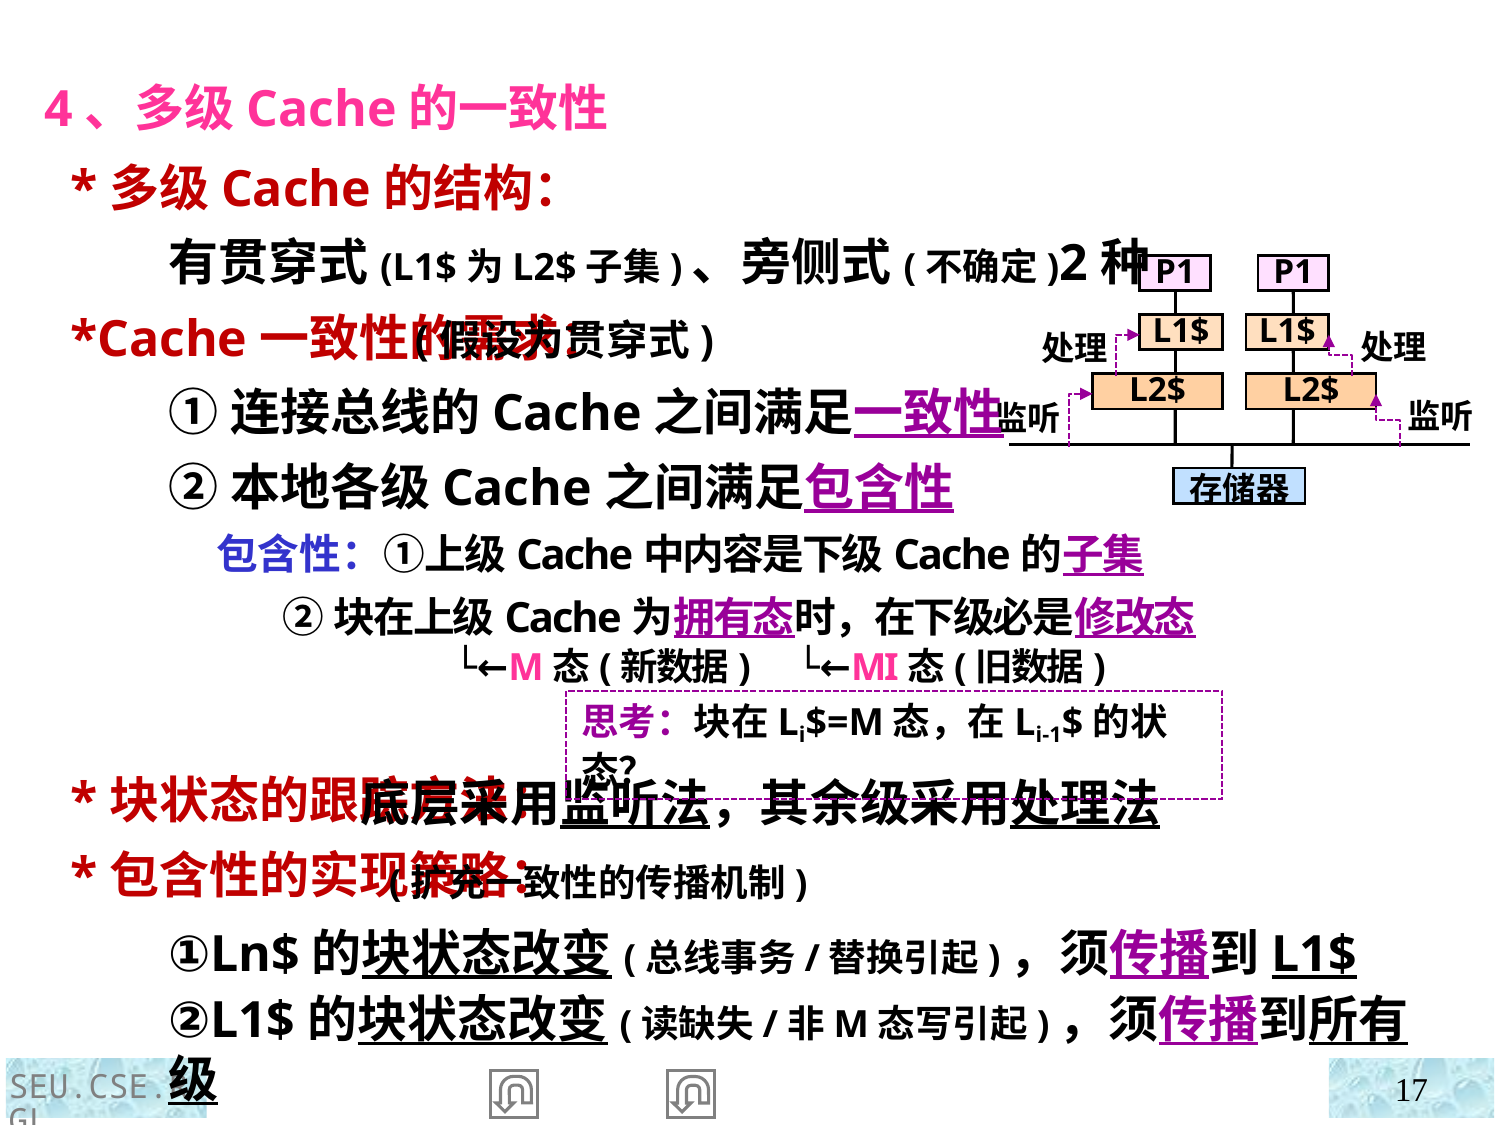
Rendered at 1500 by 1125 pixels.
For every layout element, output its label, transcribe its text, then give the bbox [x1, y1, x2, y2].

footer SEU.CSE.RGL [5, 1058, 207, 1118]
text_box 有贯穿式(L1$为L2$子集)、旁侧式(不确定)2种 (假设为贯穿式) ①连接总线的Cache之间满足一致性 ②本地各级Cache之间满足包含性 包含性：①上级Cache中内容是下级Cache的子集 ②块在上级Cache为拥有态时，在下级必是修改态 └←M态(新数据) └←MI态(旧数据) 底层采用监听法，其余级采用处理法 (扩充一致性的传播机制) ①Ln$的块状态改变(总线事务/替换引起)，须传播到L1$ ②L1$的块状态改变(读缺失/非M态写引起)，须传播到所有级 [153, 208, 1471, 1115]
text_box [1009, 255, 1471, 327]
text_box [1009, 455, 1471, 504]
text_box [490, 1070, 538, 1118]
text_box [986, 328, 1483, 448]
slide_number 17 [1328, 1058, 1495, 1118]
text_box 4、多级Cache的一致性 *多级Cache的结构： *Cache一致性的需求： *块状态的跟踪方法： *包含性的实现策略： [29, 54, 998, 912]
text_box 思考：块在Li$=M态，在Li-1$的状态？ [566, 690, 1223, 800]
text_box [667, 1070, 715, 1118]
